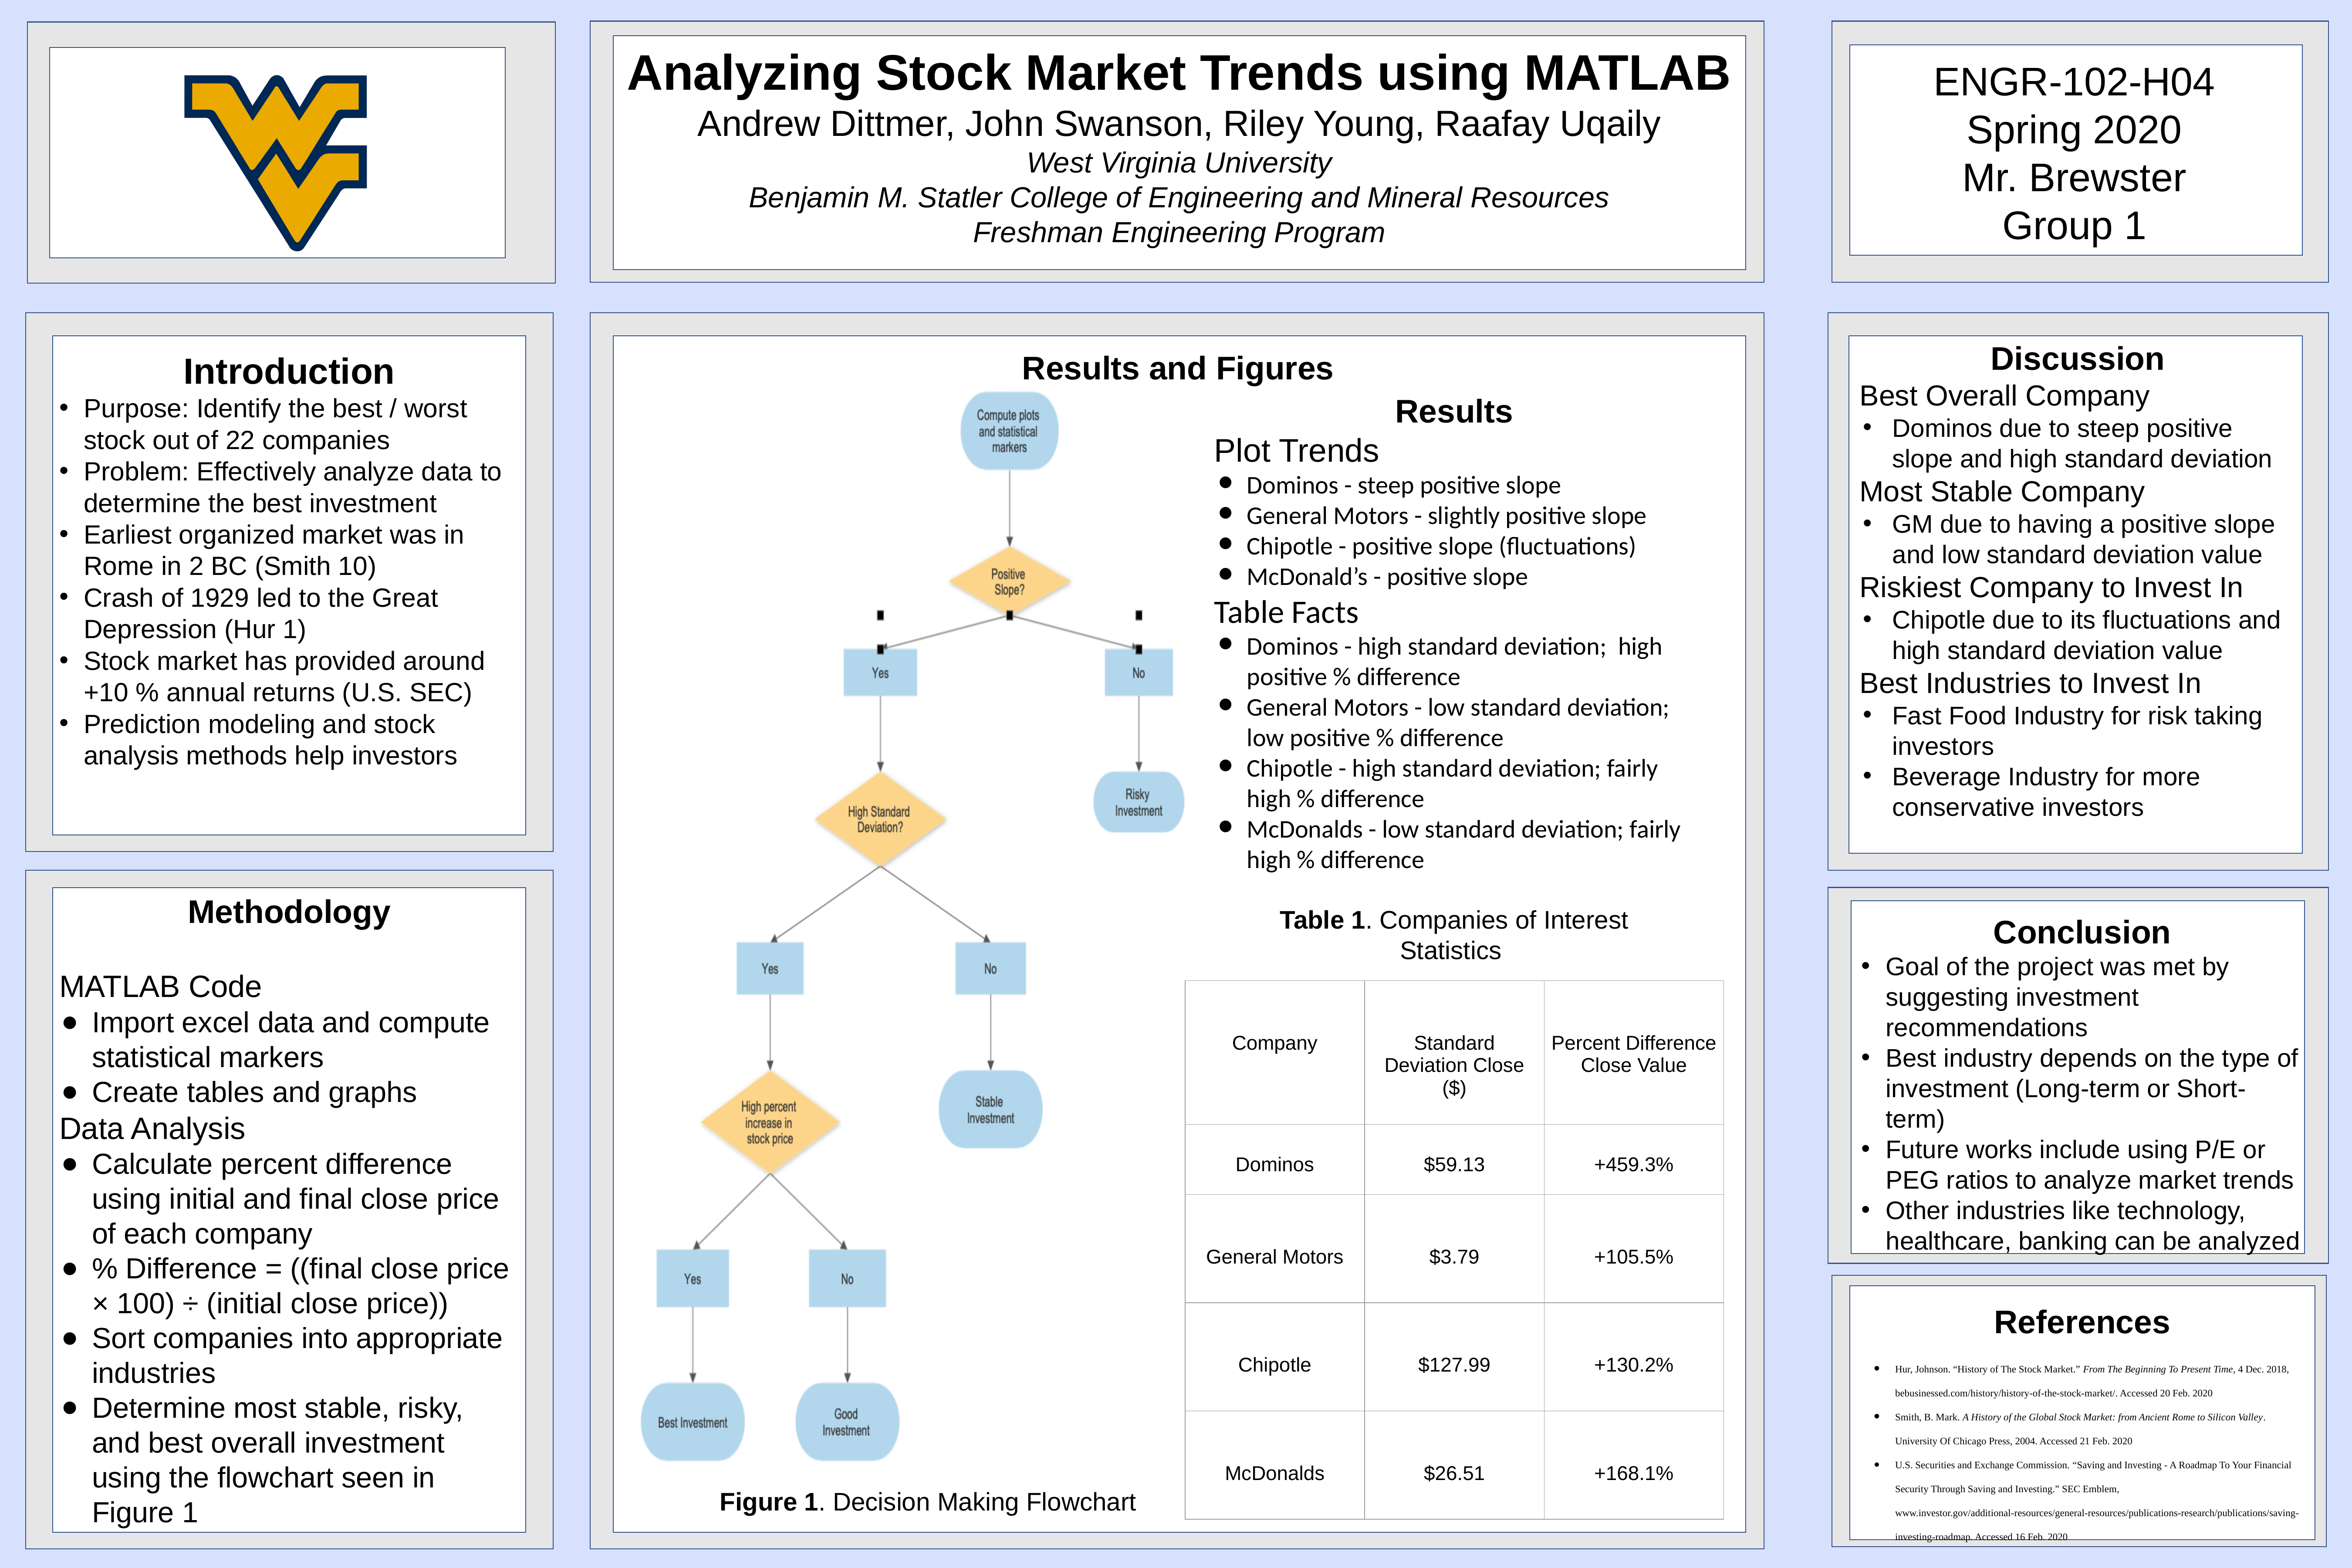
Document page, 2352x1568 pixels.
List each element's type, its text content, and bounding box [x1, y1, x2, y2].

text_box Results Plot Trends Dominos - steep positive slope General Motors - slightly positive slope Chipotle - positive slope (fluctuations) McDonald’s - positive slope Table Facts Dominos - high standard deviation; high positive % difference General Motors - low standard deviation; low positive % difference Chipotle - high standard deviation; fairly high % difference McDonalds - low standard deviation; fairly high % difference [1207, 386, 1701, 888]
picture [617, 386, 1202, 1482]
table_cell $127.99 [1365, 1303, 1544, 1411]
table_header Company [1203, 981, 1364, 1124]
text_box Conclusion Goal of the project was met by suggesting investment recommendations Best industry depends on the type of investment (Long-term or Short-term) Future works include using P/E or PEG ratios to analyze market trends Other industries like technology, healthcare, banking can be analyzed [1855, 907, 2310, 1260]
text_box Figure 1. Decision Making Flowchart [642, 1486, 1185, 1520]
table_cell Chipotle [1203, 1303, 1364, 1411]
text_box [1832, 21, 2328, 283]
text_box [590, 313, 1764, 1549]
text_box Results and Figures [626, 344, 1730, 390]
text_box [1828, 313, 2328, 871]
table_cell McDonalds [1186, 1411, 1364, 1519]
table_header Percent Difference Close Value [1544, 981, 1723, 1124]
text_box [1828, 887, 2328, 1264]
table_cell General Motors [1203, 1195, 1364, 1302]
text_box [1849, 1285, 2315, 1540]
text_box Methodology MATLAB Code Import excel data and compute statistical markers Create tables and graphs Data Analysis Calculate percent difference using initial and final close price of each company % Difference = ((final close price × 100) ÷ (initial close price)) Sort companies into appropriate industries Determine most stable, risky, and best overall investment using the flowchart seen in Figure 1 [53, 887, 526, 1538]
table_cell +130.2% [1544, 1303, 1723, 1411]
text_box [25, 870, 554, 1549]
text_box Analyzing Stock Market Trends using MATLAB Andrew Dittmer, John Swanson, Riley Young, Raafay Uqaily West Virginia University Benjamin M. Statler College of Engineering and Mineral Resources Freshman Engineering Program [592, 37, 1767, 294]
text_box Table 1. Companies of Interest Statistics [1226, 900, 1683, 969]
table_cell +459.3% [1544, 1125, 1723, 1194]
text_box [613, 335, 1746, 1532]
text_box Introduction Purpose: Identify the best / worst stock out of 22 companies Problem: Effectively analyze data to determine the best investment Earliest organized market was in Rome in 2 BC (Smith 10) Crash of 1929 led to the Great Depression (Hur 1) Stock market has provided around +10 % annual returns (U.S. SEC) Prediction modeling and stock analysis methods help investors [53, 301, 526, 853]
table_cell +168.1% [1544, 1411, 1723, 1519]
table_cell $59.13 [1365, 1125, 1544, 1194]
text_box [49, 47, 505, 258]
text_box [590, 21, 1764, 283]
table_cell $3.79 [1365, 1195, 1544, 1302]
text_box References Hur, Johnson. “History of The Stock Market.” From The Beginning To Present Time, 4 Dec. 2018, bebusinessed.com/history/history-of-the-stock-market/. Accessed 20 Feb. 2020 Smith, B. Mark. A History of the Global Stock Market: from Ancient Rome to Silicon Valley. University Of Chicago Press, 2004. Accessed 21 Feb. 2020 U.S. Securities and Exchange Commission. “Saving and Investing - A Roadmap To Your Financial Security Through Saving and Investing.” SEC Emblem, www.investor.gov/additional-resources/general-resources/publications-research/publications/saving-investing-roadmap. Accessed 16 Feb. 2020 [1856, 1298, 2309, 1568]
table_header Standard Deviation Close ($) [1365, 981, 1544, 1124]
text_box Discussion Best Overall Company Dominos due to steep positive slope and high standard deviation Most Stable Company GM due to having a positive slope and low standard deviation value Riskiest Company to Invest In Chipotle due to its fluctuations and high standard deviation value Best Industries to Invest In Fast Food Industry for risk taking investors Beverage Industry for more conservative investors [1853, 334, 2303, 849]
text_box [25, 313, 53, 852]
text_box [1851, 901, 2305, 1254]
table_cell +105.5% [1544, 1195, 1723, 1302]
text_box [27, 22, 555, 284]
text_box [1849, 44, 2303, 255]
table_cell $26.51 [1365, 1411, 1544, 1519]
text_box [526, 313, 554, 852]
table_cell Dominos [1203, 1125, 1364, 1194]
text_box [1832, 1275, 2327, 1547]
picture [183, 68, 368, 258]
text_box ENGR-102-H04 Spring 2020 Mr. Brewster Group 1 [1868, 52, 2281, 253]
text_box [1848, 335, 2303, 854]
